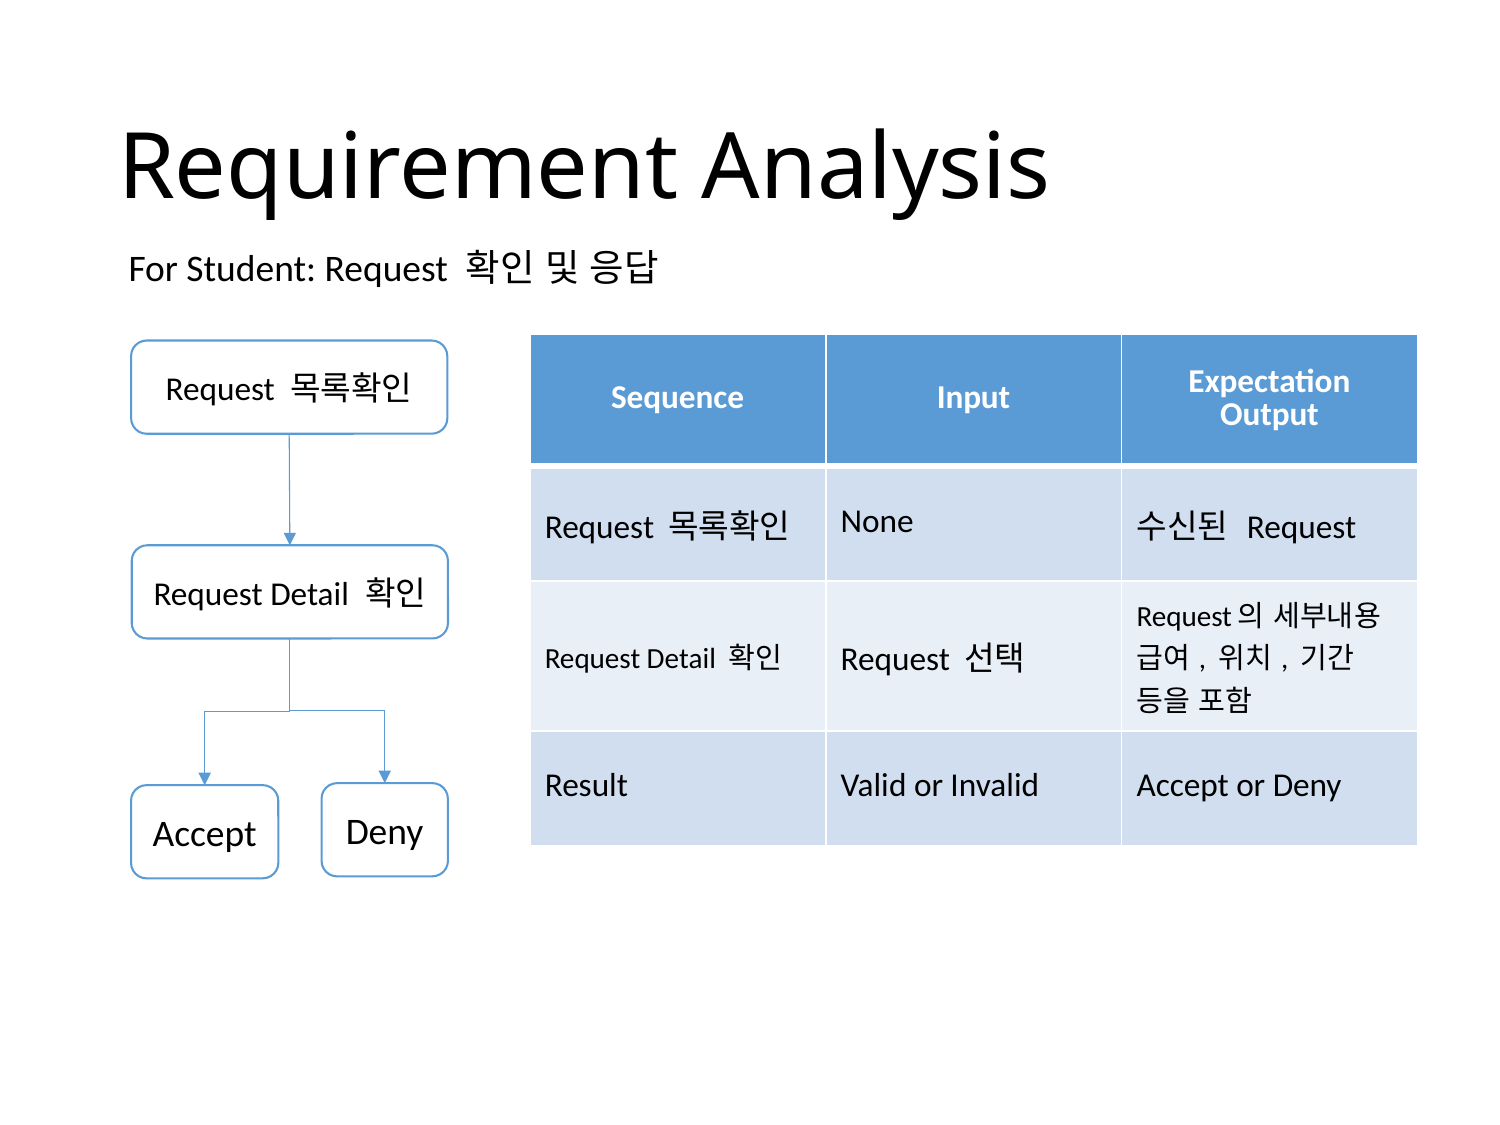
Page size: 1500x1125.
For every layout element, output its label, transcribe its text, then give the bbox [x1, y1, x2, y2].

table_cell Result [531, 732, 825, 845]
table_header Sequence [531, 335, 825, 463]
text_box For Student: Request 확인 및 응답 [113, 236, 675, 297]
text_box Deny [320, 782, 449, 878]
table_cell Valid or Invalid [827, 732, 1121, 845]
table_cell 수신된 Request [1122, 469, 1417, 580]
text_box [264, 663, 410, 759]
table_cell Request Detail 확인 [531, 582, 825, 730]
table_header Input [827, 335, 1121, 463]
table_cell None [827, 469, 1121, 580]
table_header Expectation Output [1122, 335, 1417, 463]
table_cell Request 선택 [827, 582, 1121, 730]
table_cell Accept or Deny [1122, 732, 1417, 845]
title Requirement Analysis [103, 59, 1397, 278]
text_box Request Detail 확인 [130, 544, 450, 640]
text_box Accept [130, 784, 280, 880]
table_cell Request의 세부내용 급여, 위치, 기간 등을 포함 [1122, 582, 1417, 730]
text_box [173, 669, 264, 755]
text_box Request 목록확인 [130, 339, 449, 435]
table_cell Request 목록확인 [531, 469, 825, 580]
